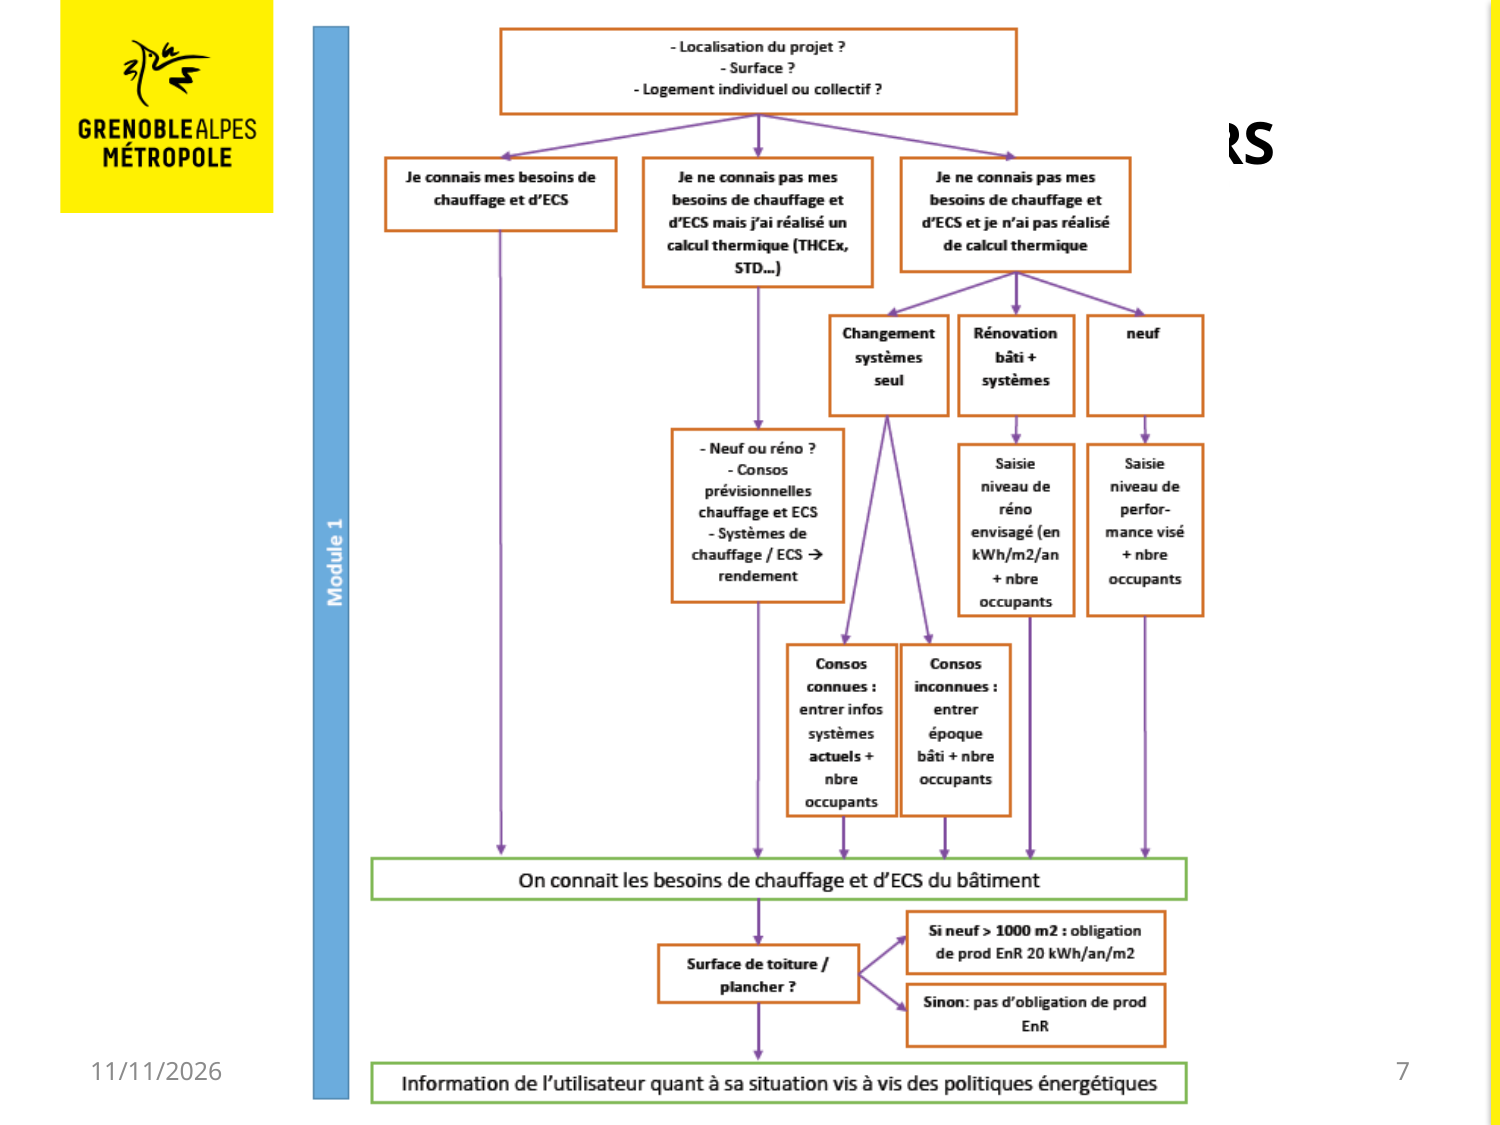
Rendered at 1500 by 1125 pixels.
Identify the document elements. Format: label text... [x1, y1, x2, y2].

slide_number 7 [1233, 1042, 1425, 1103]
picture [300, 0, 1229, 1119]
title Accès / PARCOURS USAGERS [1233, 30, 1425, 184]
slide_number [75, 1042, 295, 1103]
